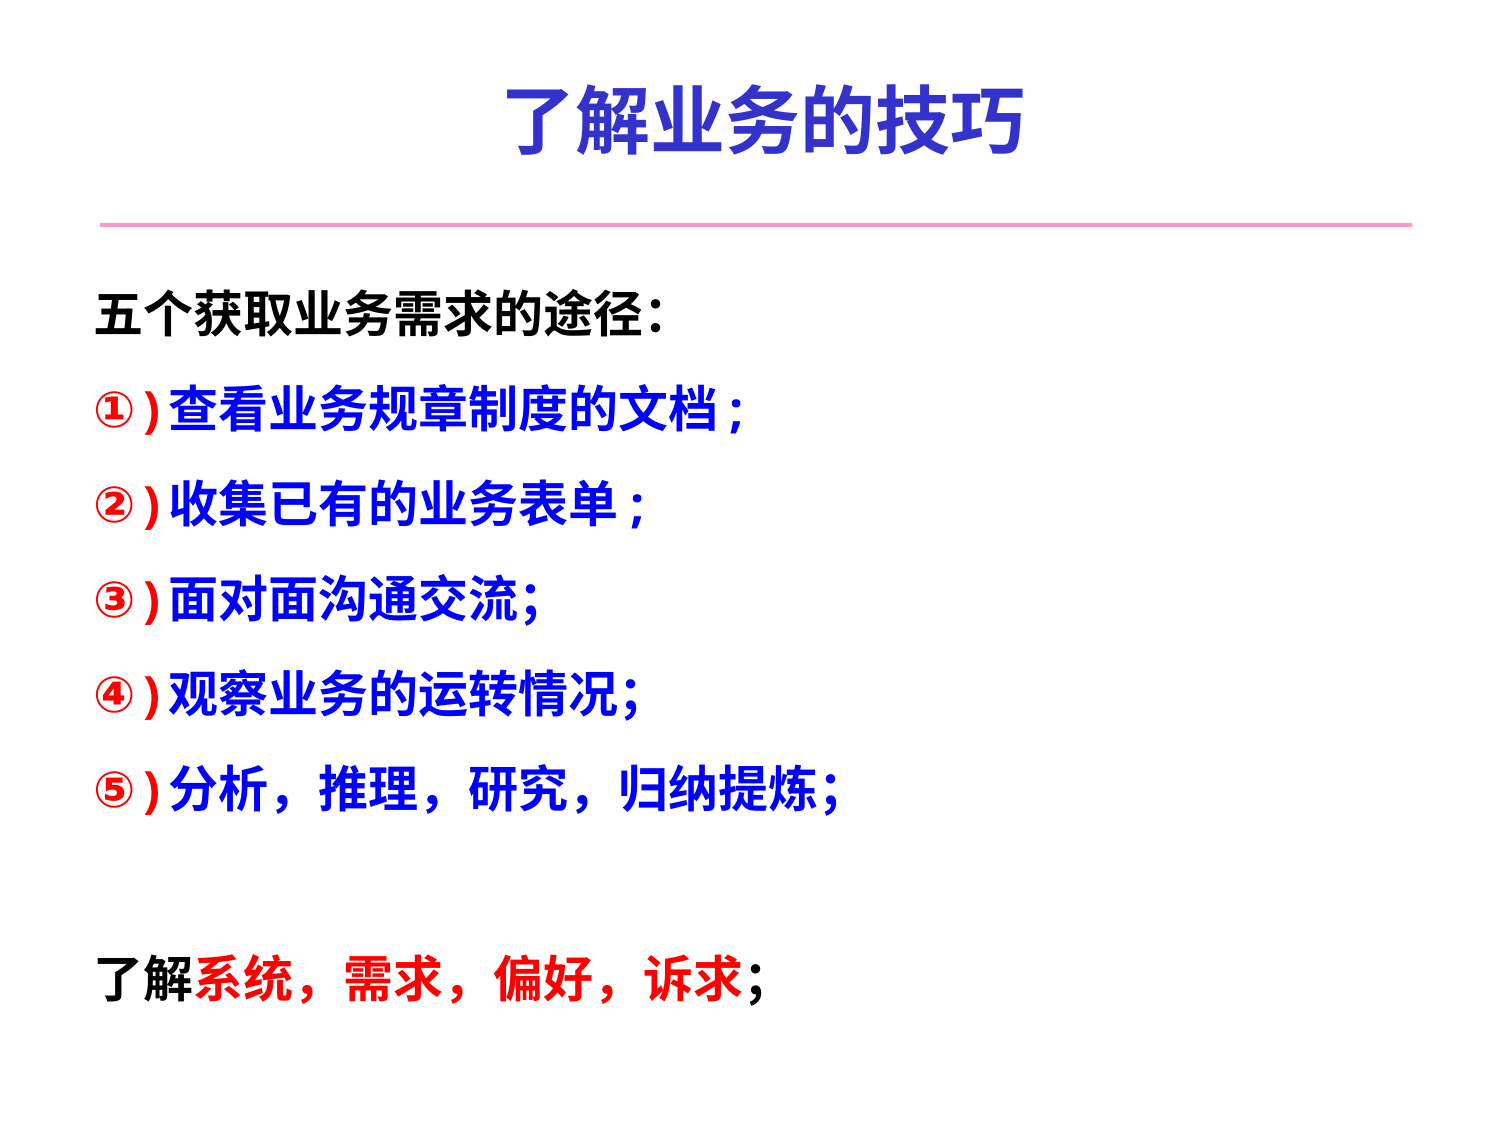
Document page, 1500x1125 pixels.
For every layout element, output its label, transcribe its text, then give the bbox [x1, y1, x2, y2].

title 了解业务的技巧 [124, 24, 1401, 213]
list 五个获取业务需求的途径： 查看业务规章制度的文档; 收集已有的业务表单; 面对面沟通交流； 观察业务的运转情况； 分析，推理，研究，归纳提炼； 了解系统，需求，偏好，诉求； [77, 244, 1463, 1088]
